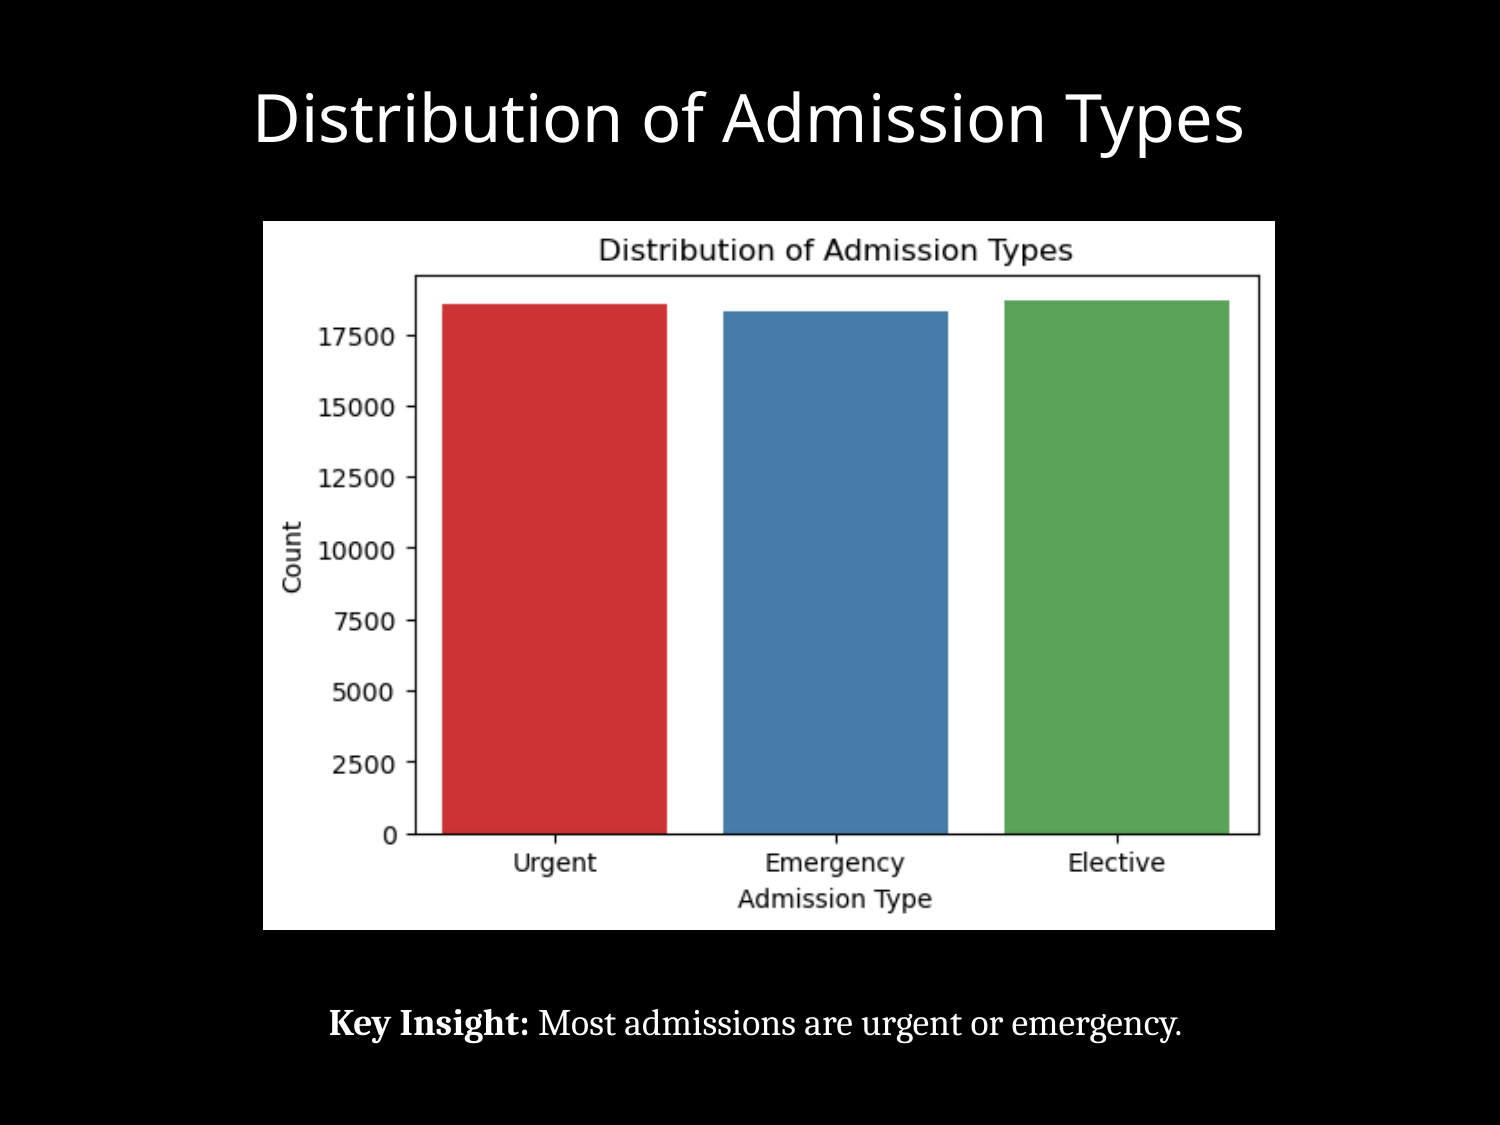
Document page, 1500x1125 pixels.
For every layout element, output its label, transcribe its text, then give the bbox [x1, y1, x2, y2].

picture [263, 221, 1275, 930]
text_box Key Insight: Most admissions are urgent or emergency. [314, 991, 1295, 1096]
title Distribution of Admission Types [103, 12, 1397, 230]
